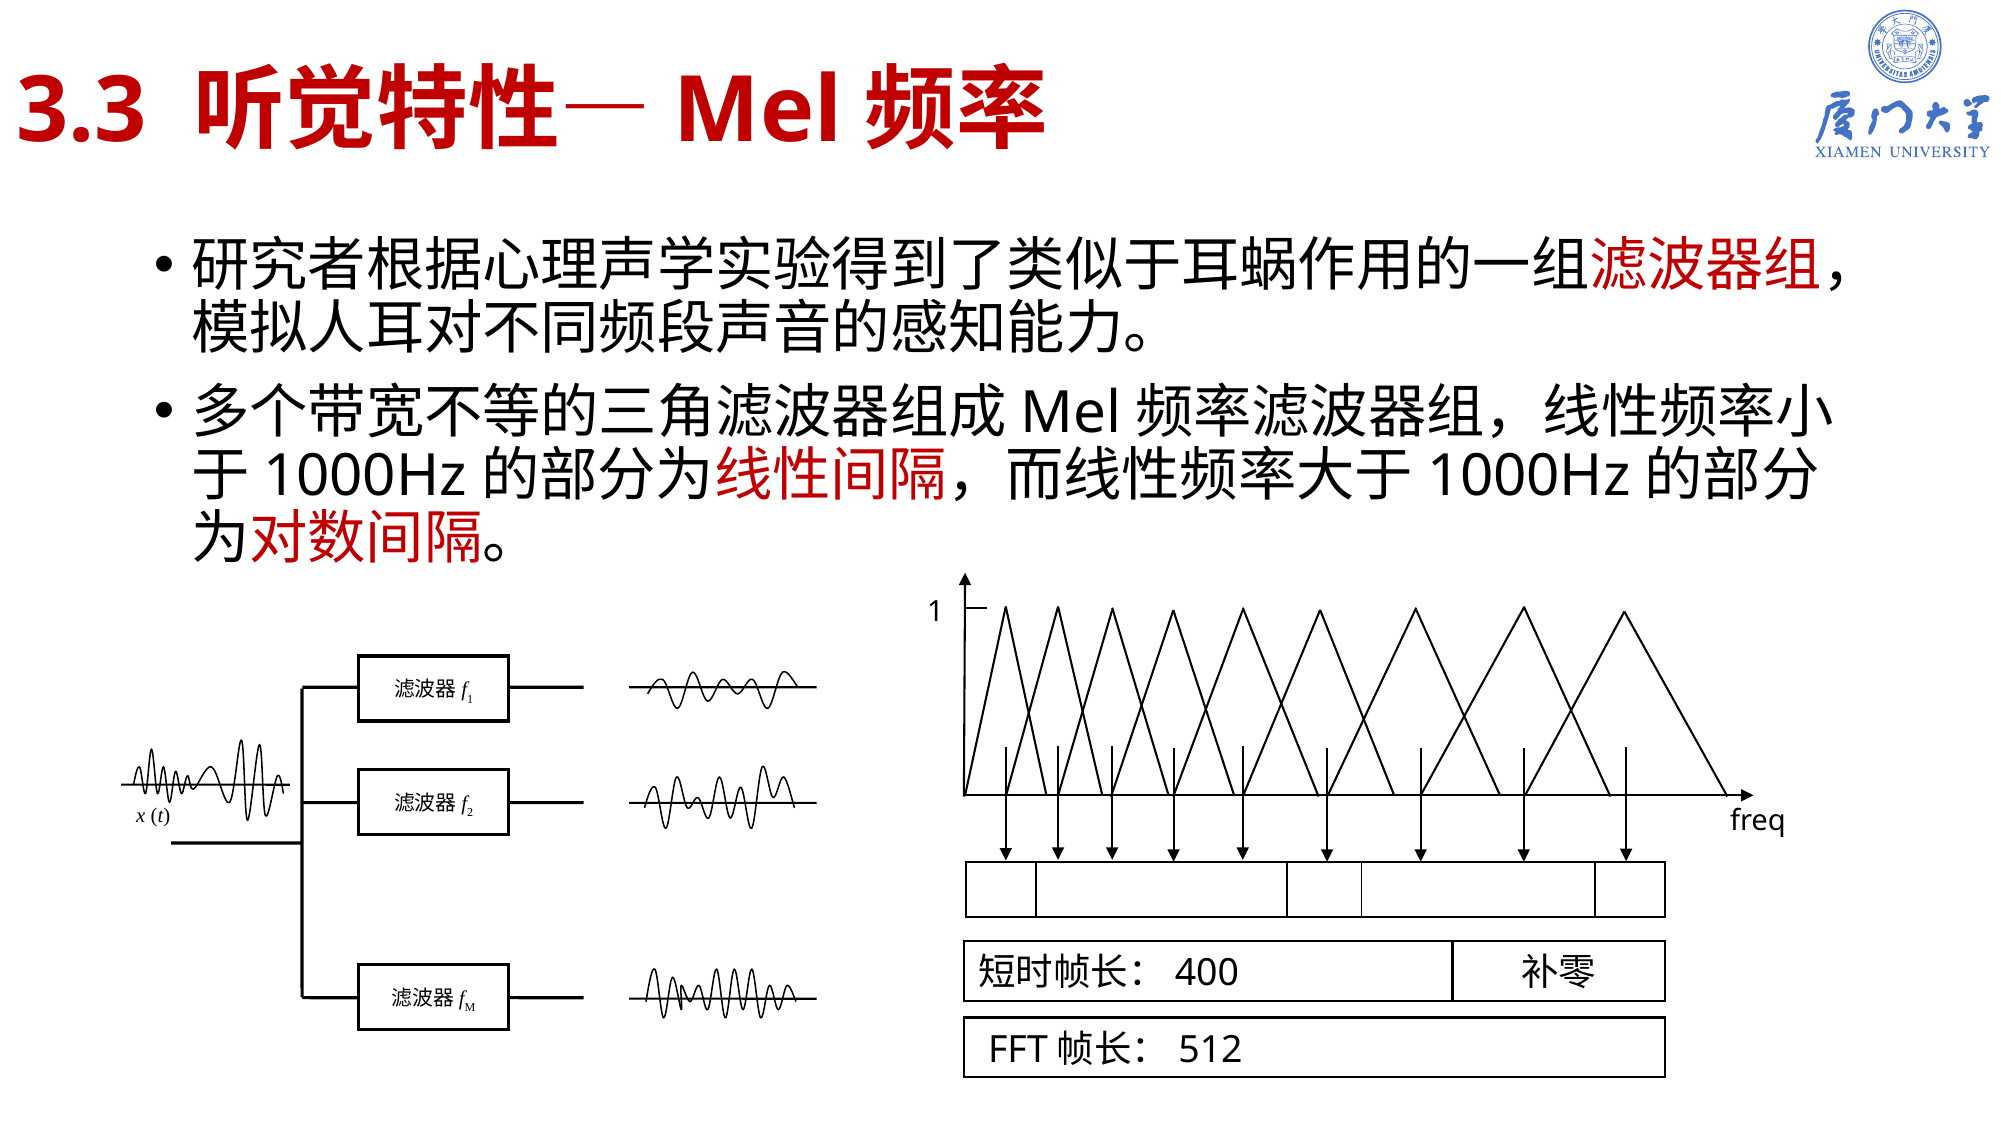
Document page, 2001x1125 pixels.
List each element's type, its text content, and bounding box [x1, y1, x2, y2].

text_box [1525, 611, 1624, 795]
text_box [1320, 609, 1327, 796]
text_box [1523, 606, 1611, 797]
text_box 滤波器f1 [358, 655, 509, 722]
text_box 短时帧长：400 [963, 941, 1452, 1001]
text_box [1327, 607, 1417, 796]
text_box 补零 [1452, 941, 1666, 1001]
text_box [1111, 610, 1173, 797]
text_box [1242, 609, 1321, 797]
title 3.3 听觉特性—Mel频率 [1, 3, 1727, 221]
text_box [1416, 609, 1420, 796]
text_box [1173, 609, 1235, 796]
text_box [1420, 607, 1523, 796]
text_box [644, 766, 795, 829]
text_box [1624, 611, 1728, 797]
list 研究者根据心理声学实验得到了类似于耳蜗作用的一组滤波器组，模拟人耳对不同频段声音的感知能力。 多个带宽不等的三角滤波器组成Mel频率滤波器组，线性频率小于1000Hz的部分为线性间隔，而线性频率大于1000Hz的部分为对数间隔。 [138, 227, 1864, 591]
text_box 1 [912, 584, 959, 635]
text_box [647, 671, 798, 709]
text_box x (t) [121, 796, 215, 845]
text_box 滤波器fM [358, 964, 509, 1030]
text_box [1174, 609, 1242, 797]
text_box FFT帧长：512 [963, 1017, 1666, 1078]
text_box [965, 606, 1005, 796]
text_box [1005, 606, 1058, 797]
text_box [646, 969, 797, 1018]
text_box 滤波器f2 [358, 769, 509, 835]
text_box [133, 740, 284, 821]
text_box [1058, 609, 1112, 796]
text_box freq [1715, 793, 1801, 844]
